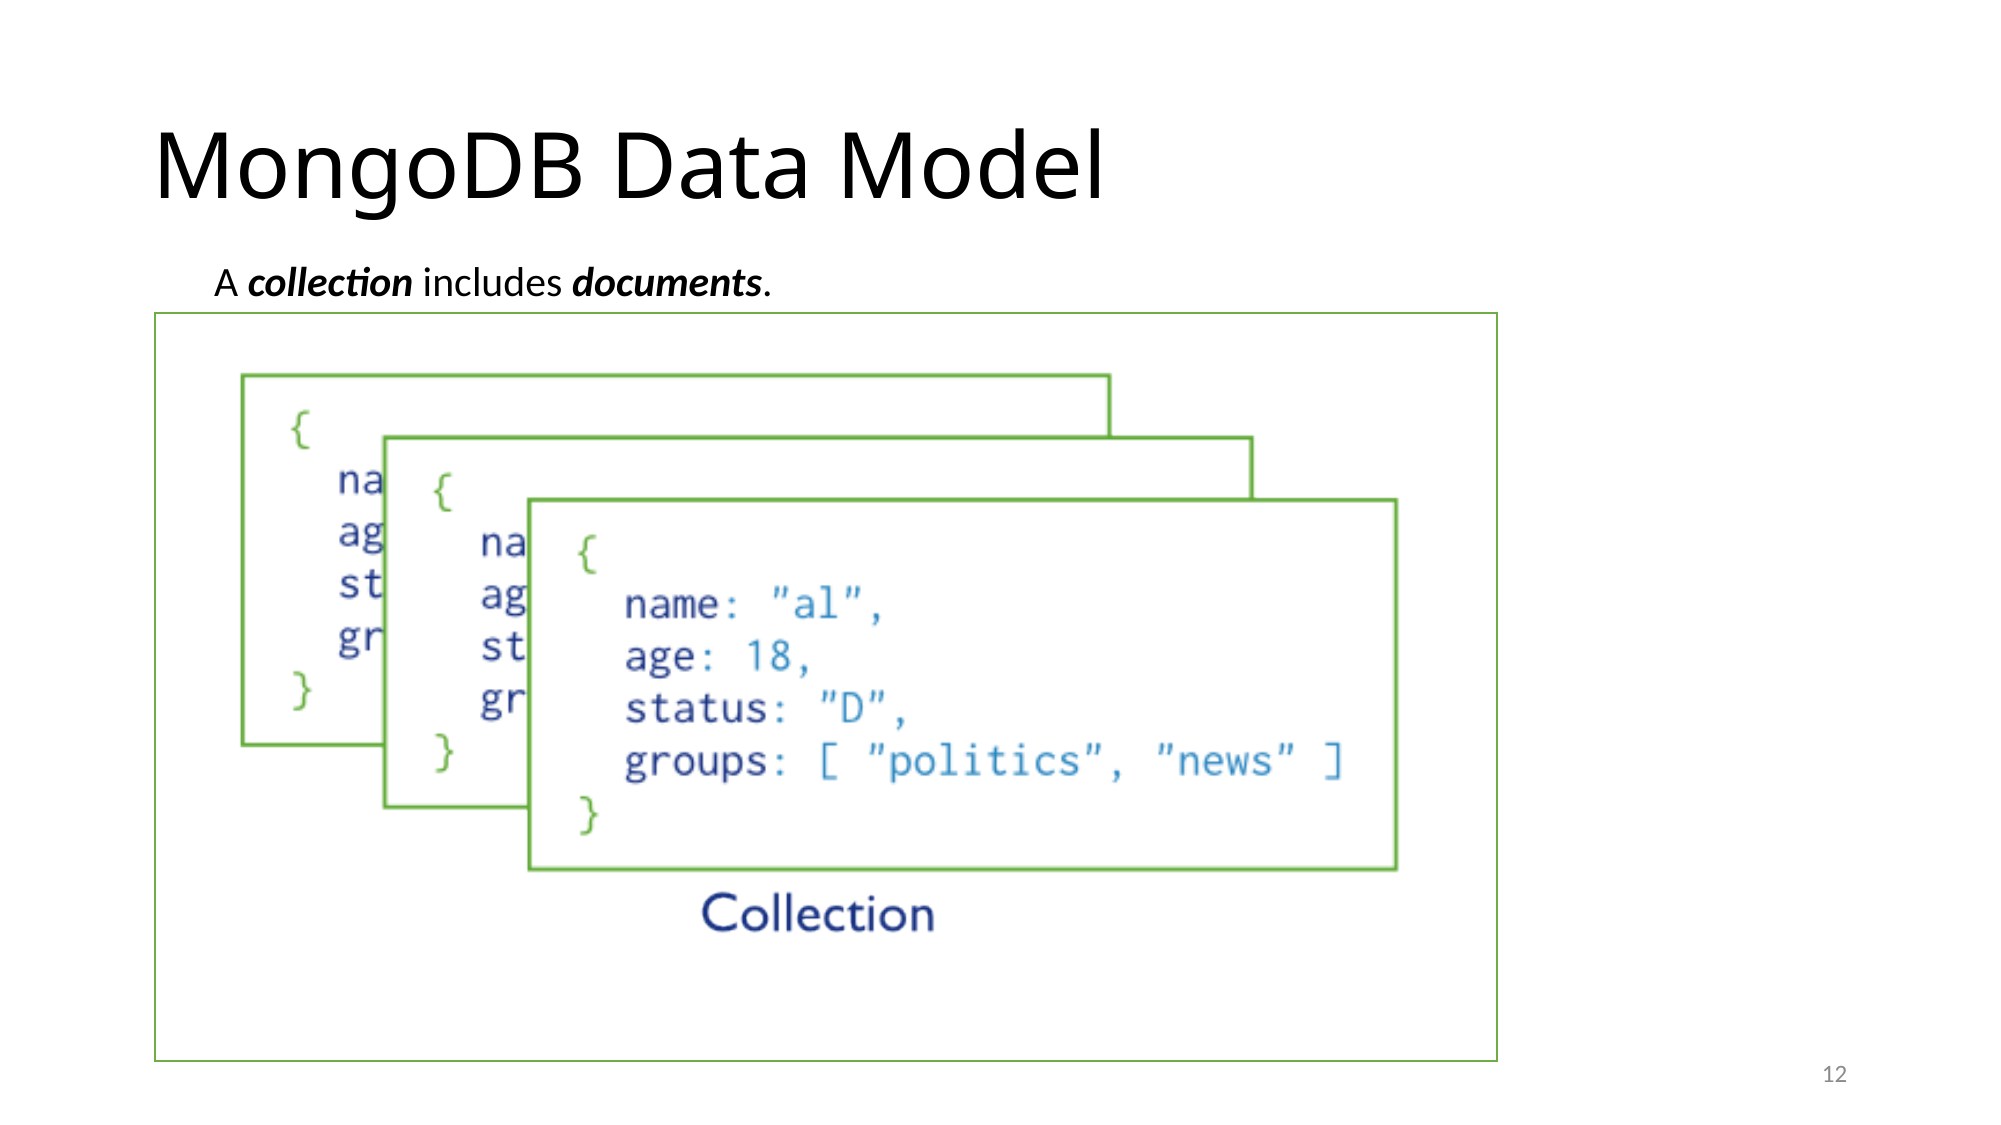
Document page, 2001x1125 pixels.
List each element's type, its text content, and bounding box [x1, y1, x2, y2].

slide_number 12 [1412, 1042, 1863, 1103]
text_box A collection includes documents. [199, 247, 788, 312]
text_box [155, 312, 1498, 1061]
title MongoDB Data Model [137, 59, 1863, 278]
